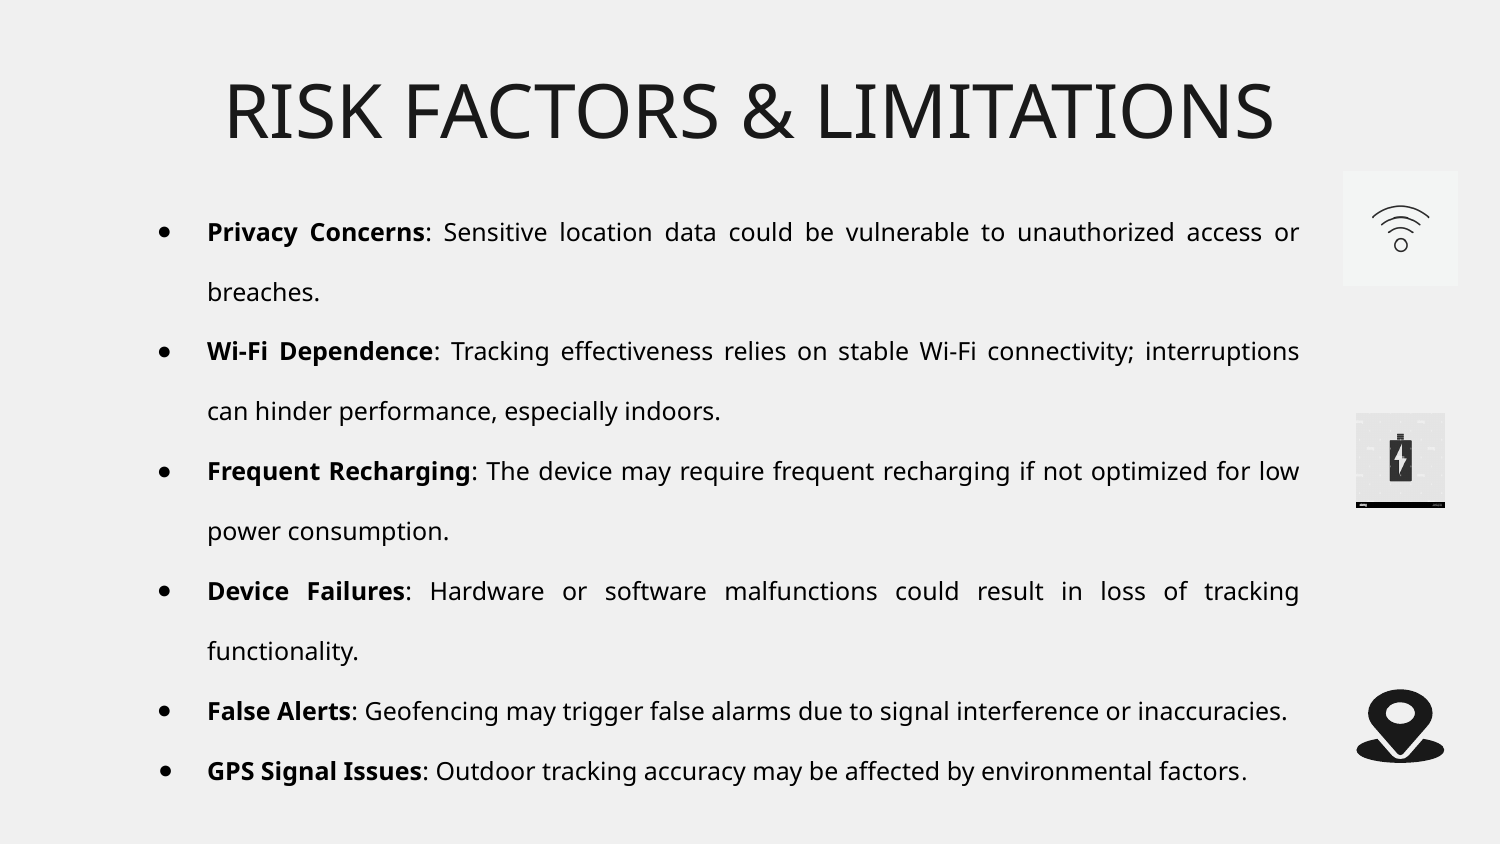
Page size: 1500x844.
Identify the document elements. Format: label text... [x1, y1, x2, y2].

picture [1356, 413, 1445, 509]
subtitle Privacy Concerns: Sensitive location data could be vulnerable to unauthorized access or breaches. Wi-Fi Dependence: Tracking effectiveness relies on stable Wi-Fi connectivity; interruptions can hinder performance, especially indoors. Frequent Recharging: The device may require frequent recharging if not optimized for low power consumption. Device Failures: Hardware or software malfunctions could result in loss of tracking functionality. False Alerts: Geofencing may trigger false alarms due to signal interference or inaccuracies. GPS Signal Issues: Outdoor tracking accuracy may be affected by environmental factors. [116, 171, 1317, 751]
picture [1343, 170, 1458, 286]
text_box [1356, 689, 1445, 764]
title RISK FACTORS & LIMITATIONS [118, 48, 1382, 143]
